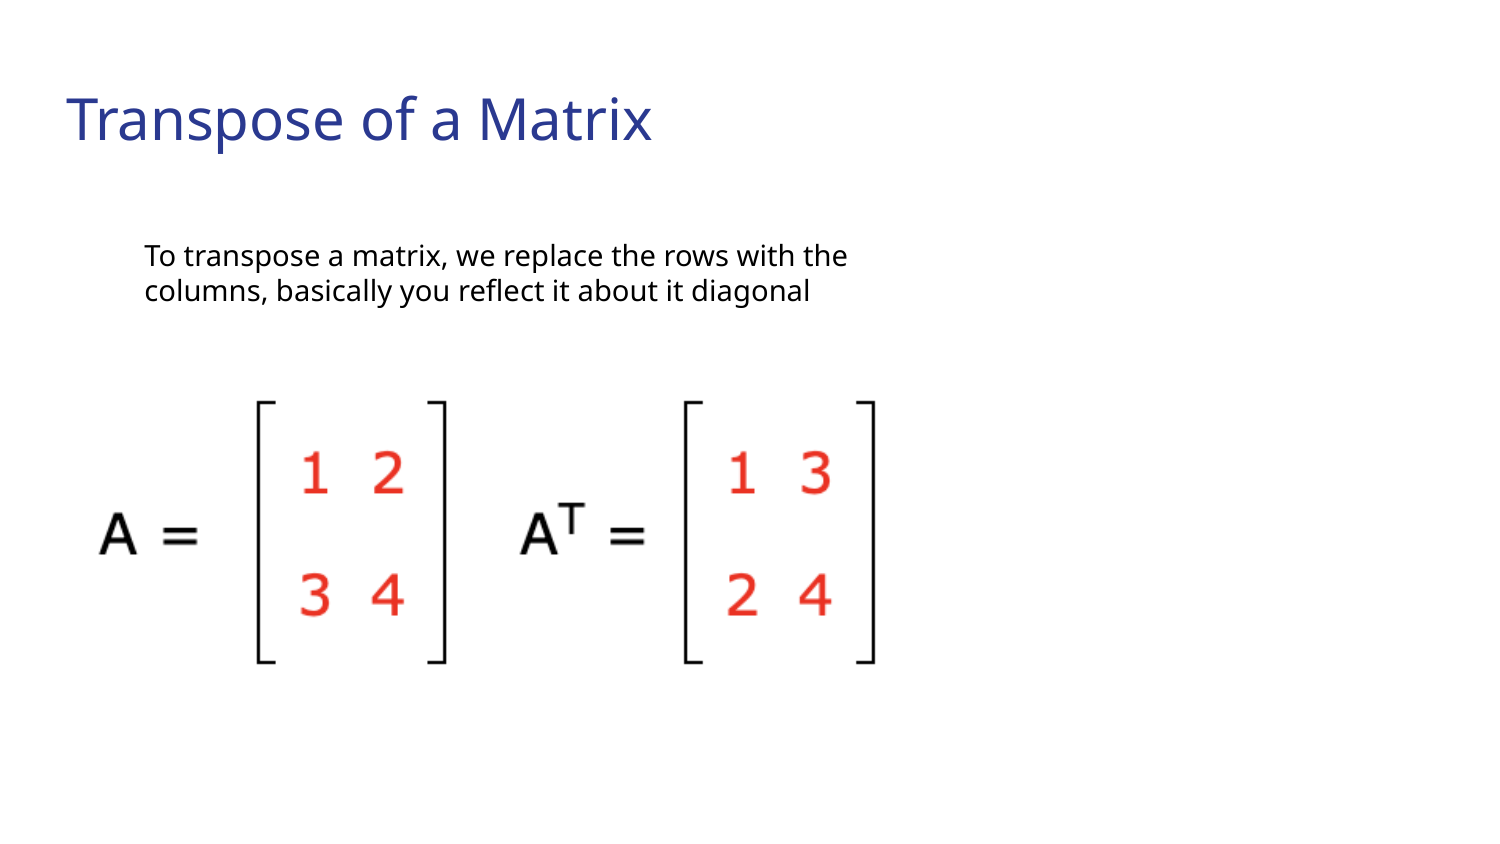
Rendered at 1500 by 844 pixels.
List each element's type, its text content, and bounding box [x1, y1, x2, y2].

picture [24, 347, 966, 727]
title Transpose of a Matrix [51, 67, 1449, 167]
text_box To transpose a matrix, we replace the rows with the columns, basically you reflect it about it diagonal [129, 222, 939, 322]
